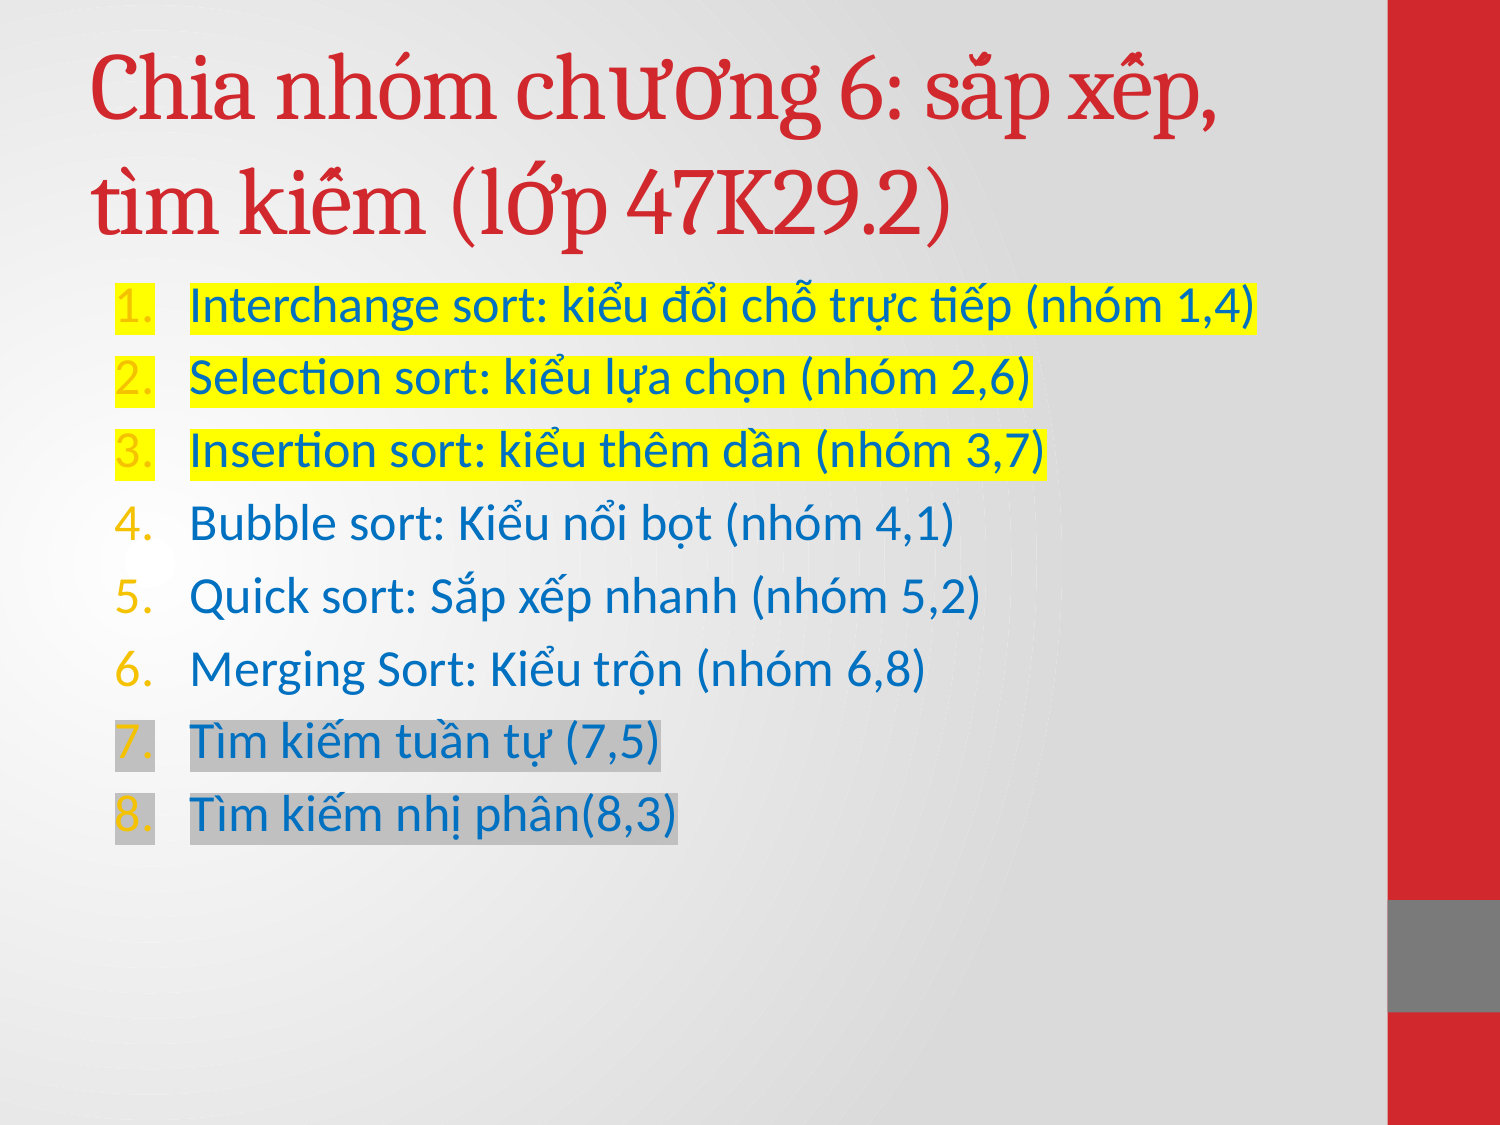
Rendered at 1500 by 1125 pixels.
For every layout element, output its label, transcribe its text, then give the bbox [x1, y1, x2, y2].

list Interchange sort: kiểu đổi chỗ trực tiếp (nhóm 1,4) Selection sort: kiểu lựa chọn (nhóm 2,6) Insertion sort: kiểu thêm dần (nhóm 3,7) Bubble sort: Kiểu nổi bọt (nhóm 4,1) Quick sort: Sắp xếp nhanh (nhóm 5,2) Merging Sort: Kiểu trộn (nhóm 6,8) Tìm kiếm tuần tự (7,5) Tìm kiếm nhị phân(8,3) [24, 262, 1325, 1050]
title Chia nhóm chương 6: sắp xếp, tìm kiếm (lớp 47K29.2) [75, 45, 1325, 233]
